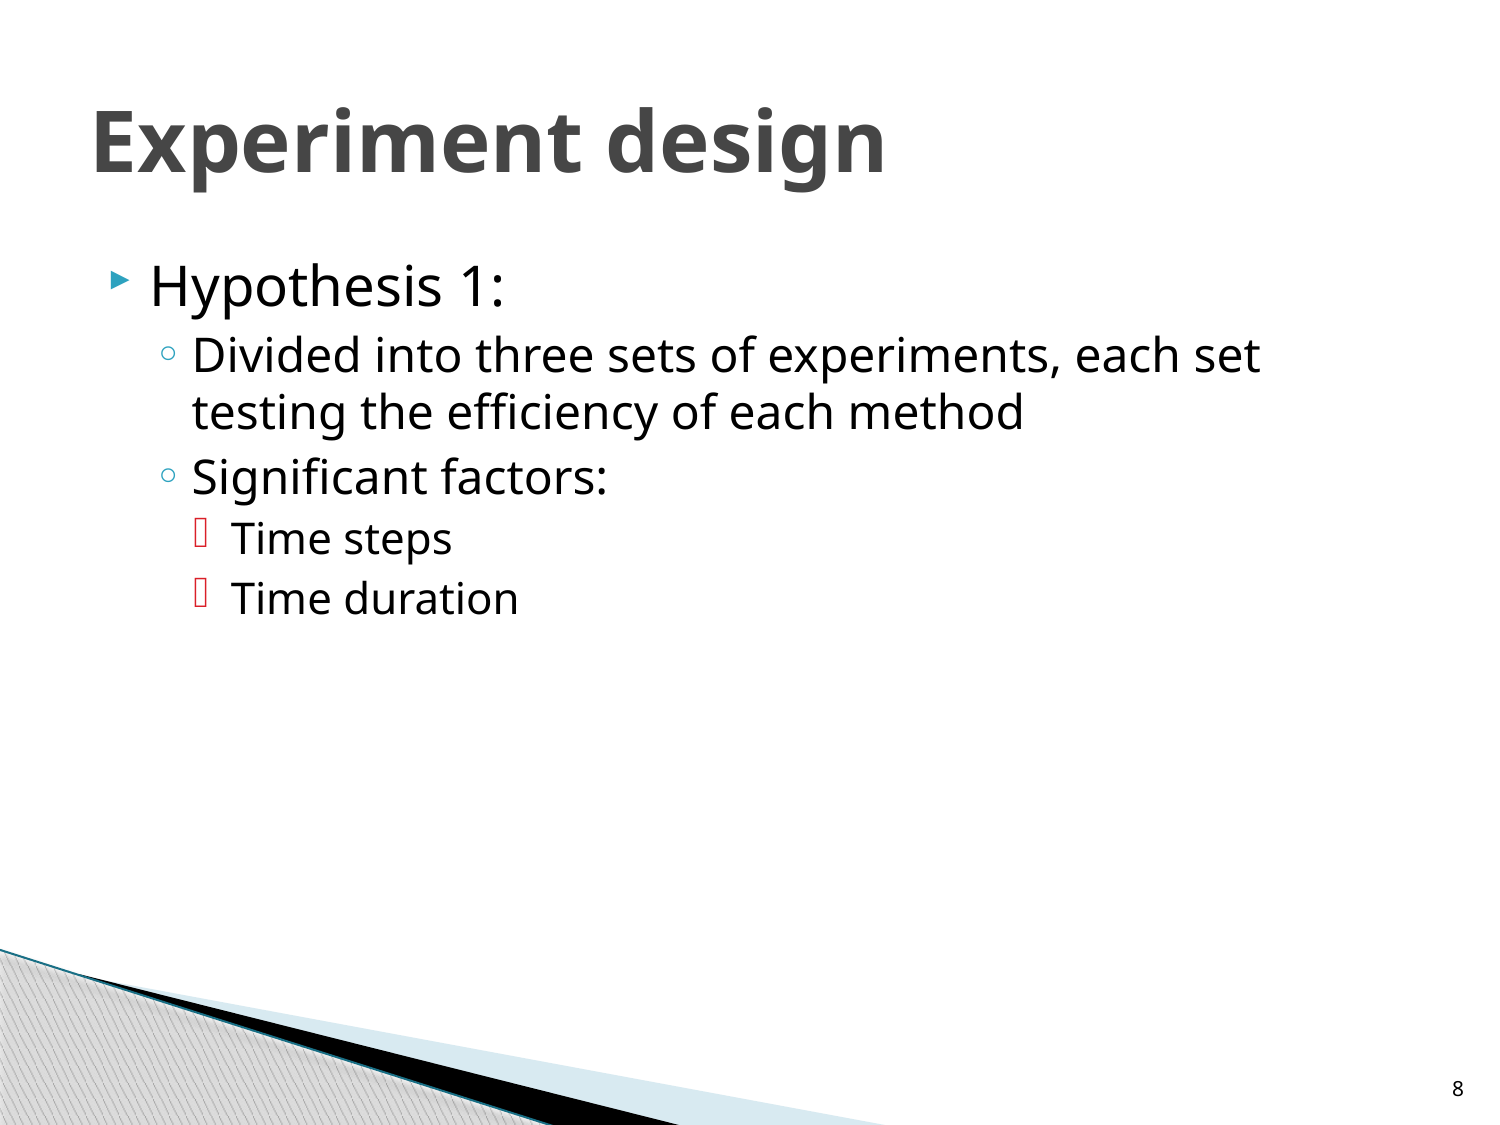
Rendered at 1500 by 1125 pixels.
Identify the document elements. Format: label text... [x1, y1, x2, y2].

list Hypothesis 1: Divided into three sets of experiments, each set testing the efficiency of each method Significant factors: Time steps Time duration [75, 243, 1425, 986]
title Experiment design [75, 45, 1425, 233]
slide_number 8 [1418, 1051, 1479, 1112]
